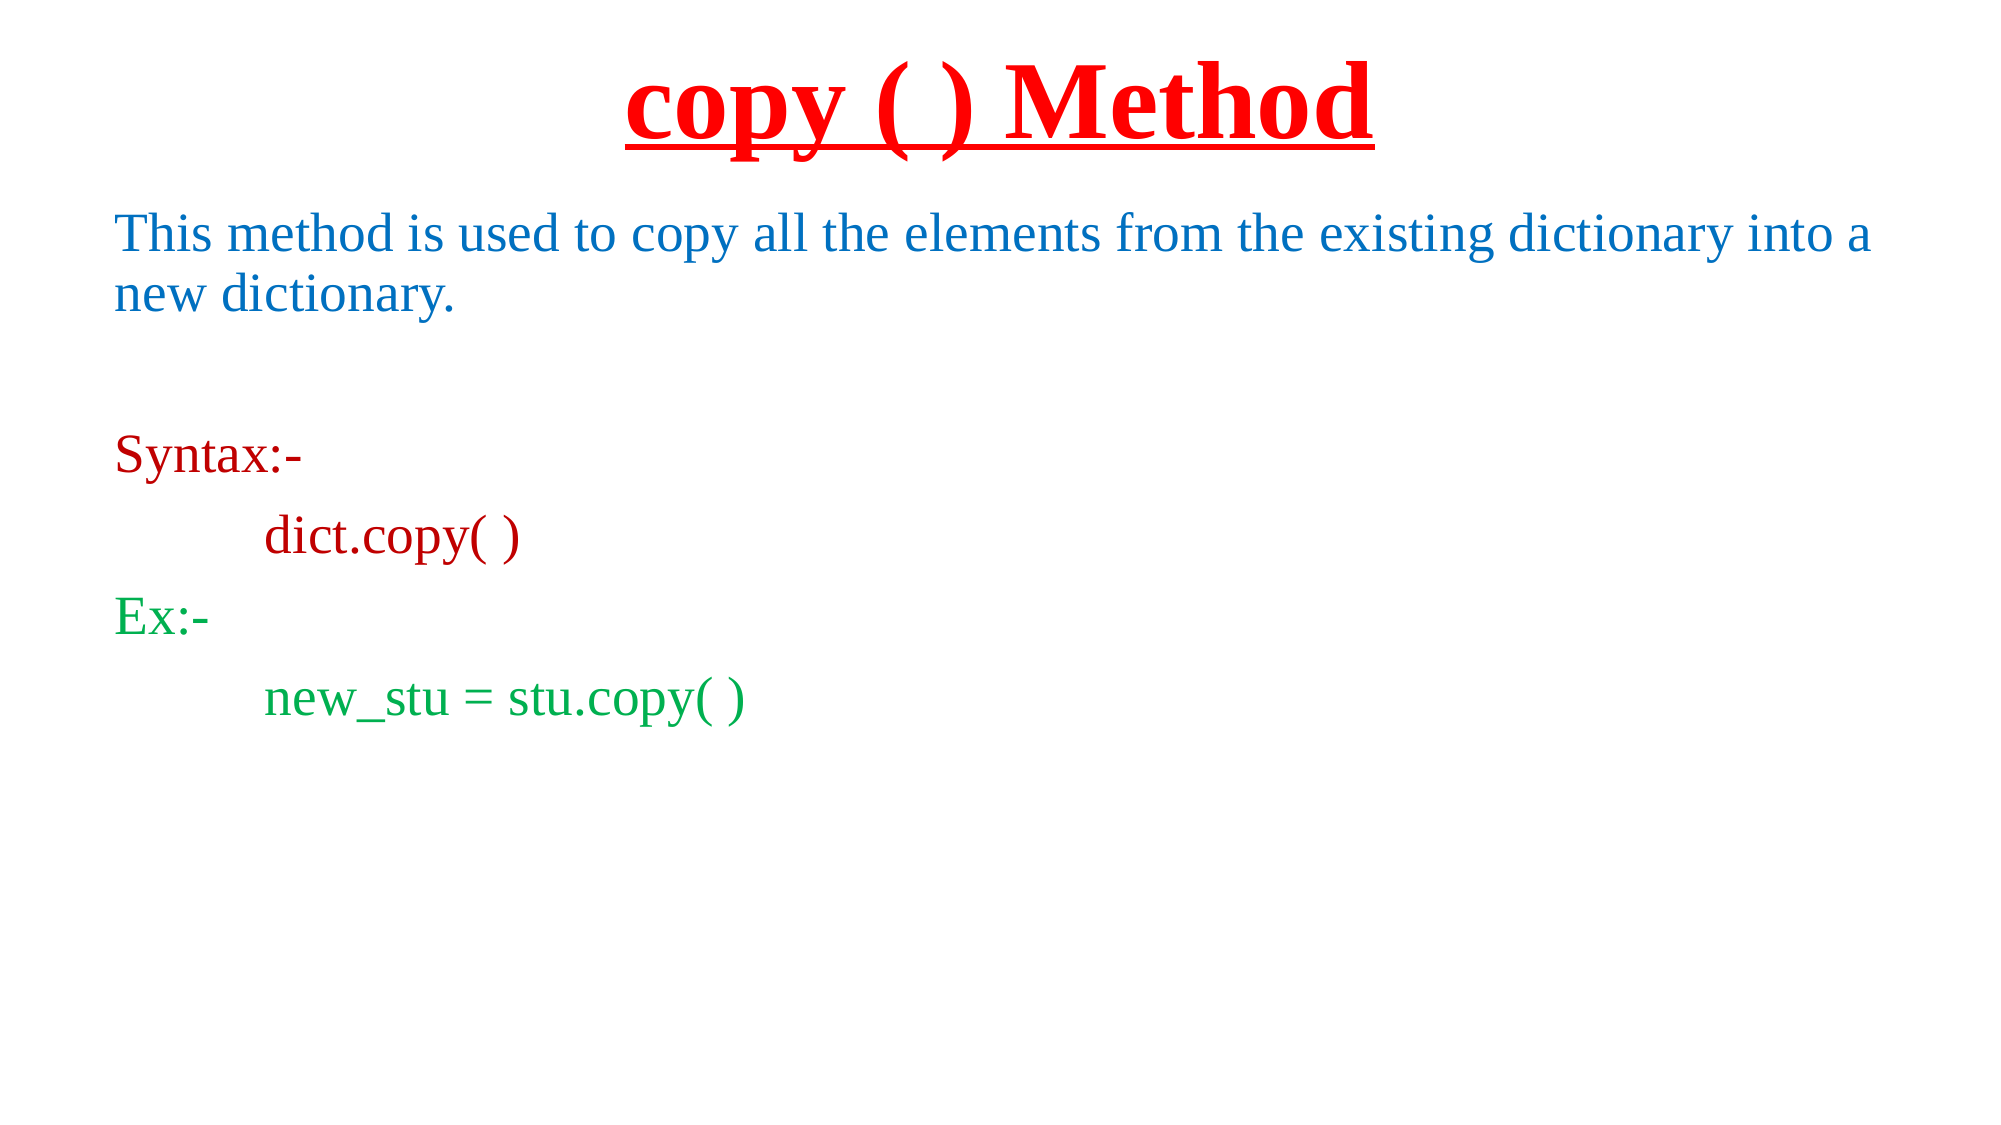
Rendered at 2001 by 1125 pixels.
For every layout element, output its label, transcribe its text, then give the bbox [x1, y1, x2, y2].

list This method is used to copy all the elements from the existing dictionary into a new dictionary. Syntax:- dict.copy( ) Ex:- new_stu = stu.copy( ) [99, 195, 1900, 939]
title copy ( ) Method [99, 8, 1900, 195]
